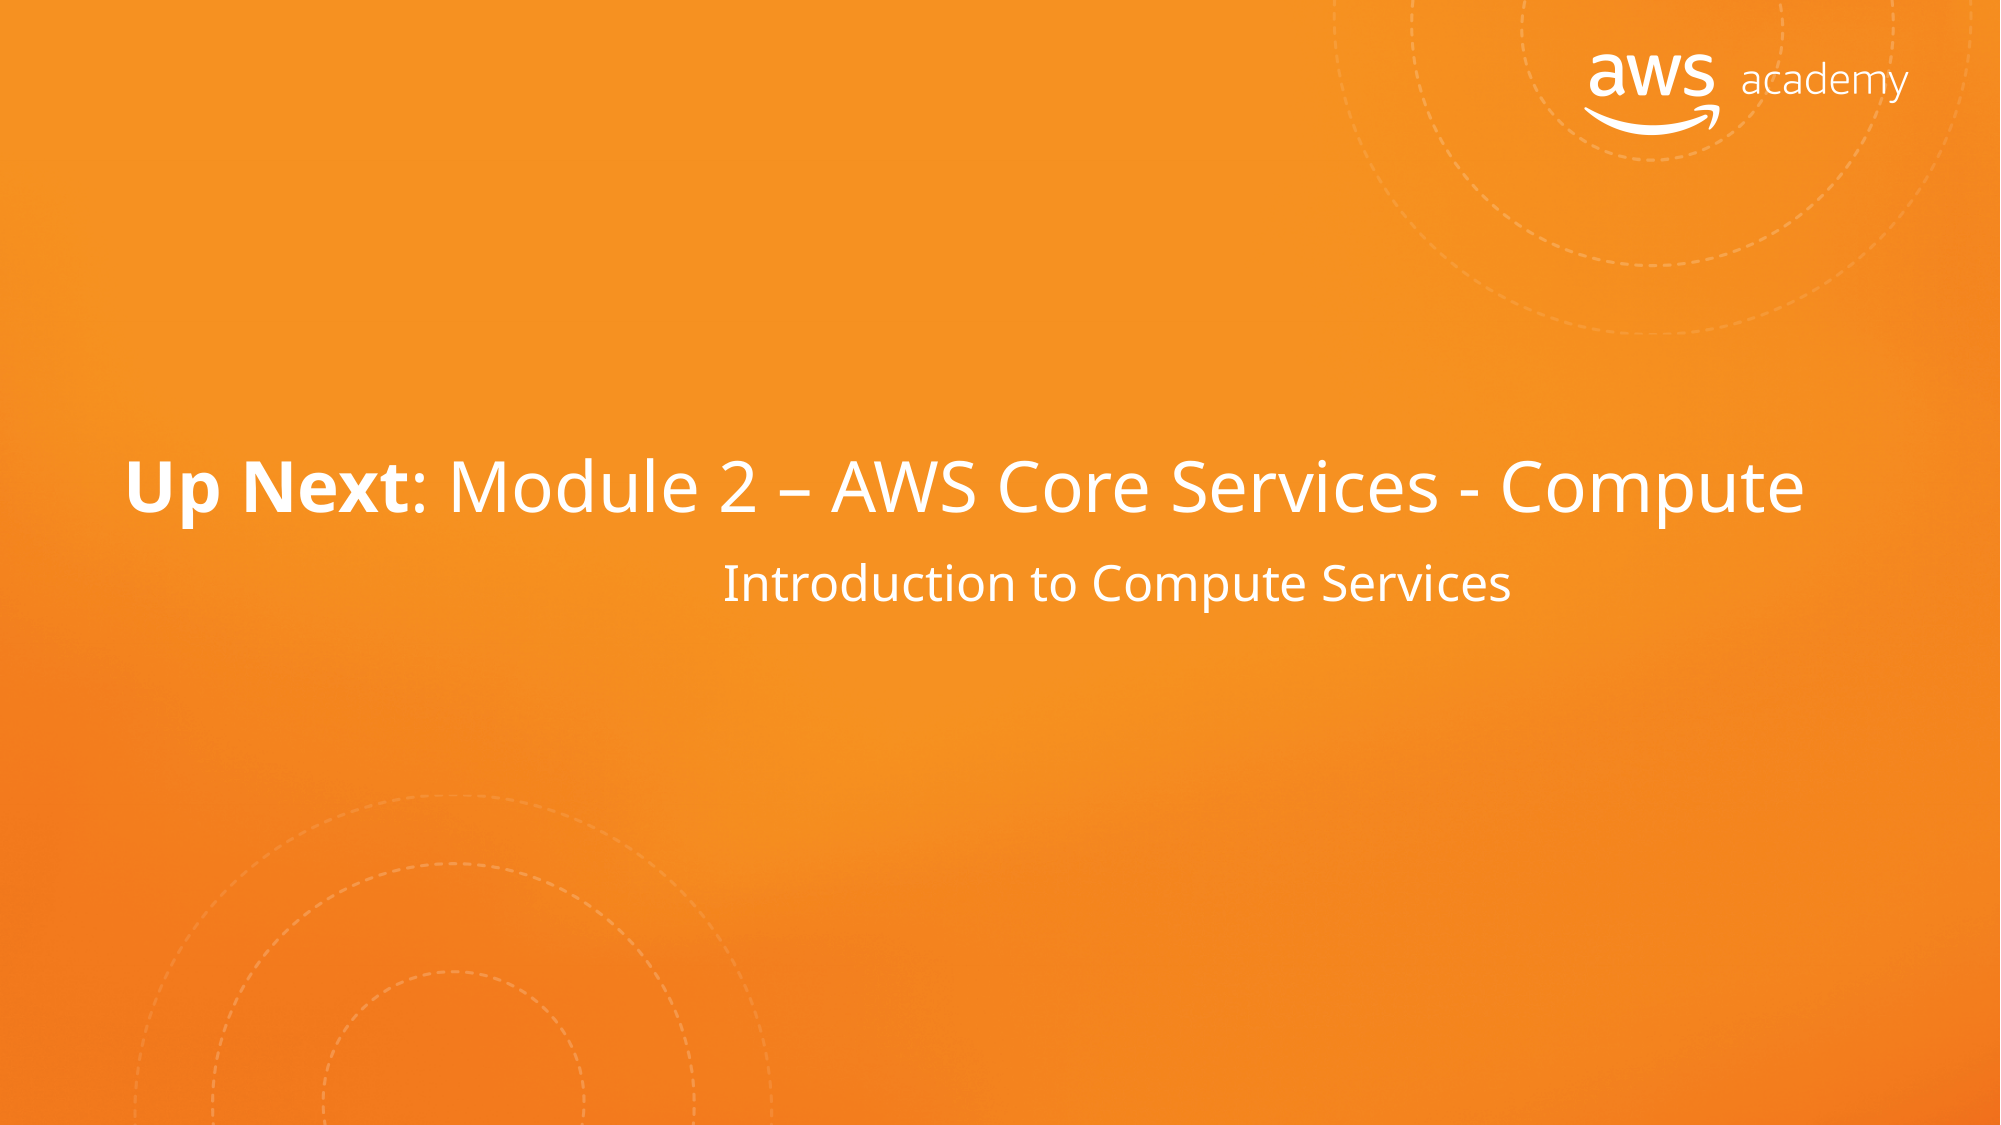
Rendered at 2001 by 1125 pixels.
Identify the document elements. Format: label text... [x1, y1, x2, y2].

title Up Next: Module 2 – AWS Core Services - Compute Introduction to Compute Services [108, 392, 1933, 756]
picture [0, 0, 2000, 1125]
